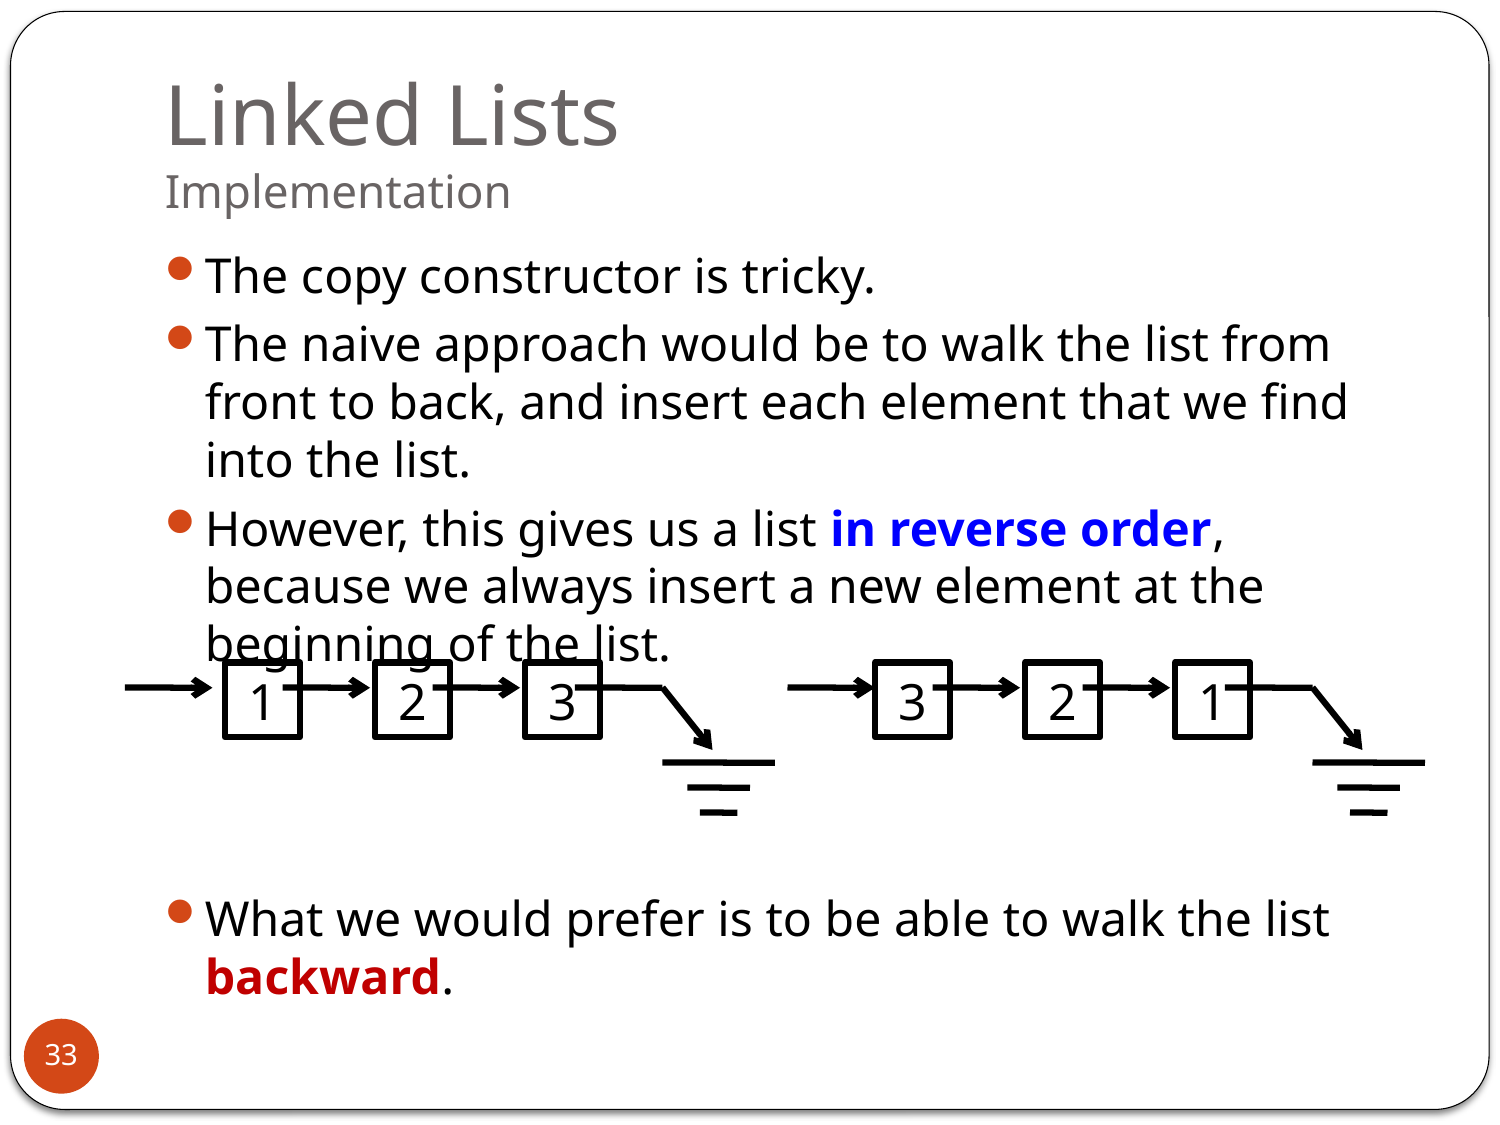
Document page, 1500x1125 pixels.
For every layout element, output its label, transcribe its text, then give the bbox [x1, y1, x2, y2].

title Linked Lists Implementation [150, 45, 1425, 233]
list The copy constructor is tricky. The naive approach would be to walk the list from front to back, and insert each element that we find into the list. However, this gives us a list in reverse order, because we always insert a new element at the beginning of the list. What we would prefer is to be able to walk the list backward. [150, 237, 1425, 664]
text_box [932, 662, 1079, 738]
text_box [1082, 662, 1426, 813]
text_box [124, 662, 776, 813]
list The copy constructor is tricky. The naive approach would be to walk the list from front to back, and insert each element that we find into the list. However, this gives us a list in reverse order, because we always insert a new element at the beginning of the list. What we would prefer is to be able to walk the list backward. [150, 744, 1425, 1013]
slide_number 33 [23, 1018, 99, 1094]
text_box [787, 662, 929, 738]
